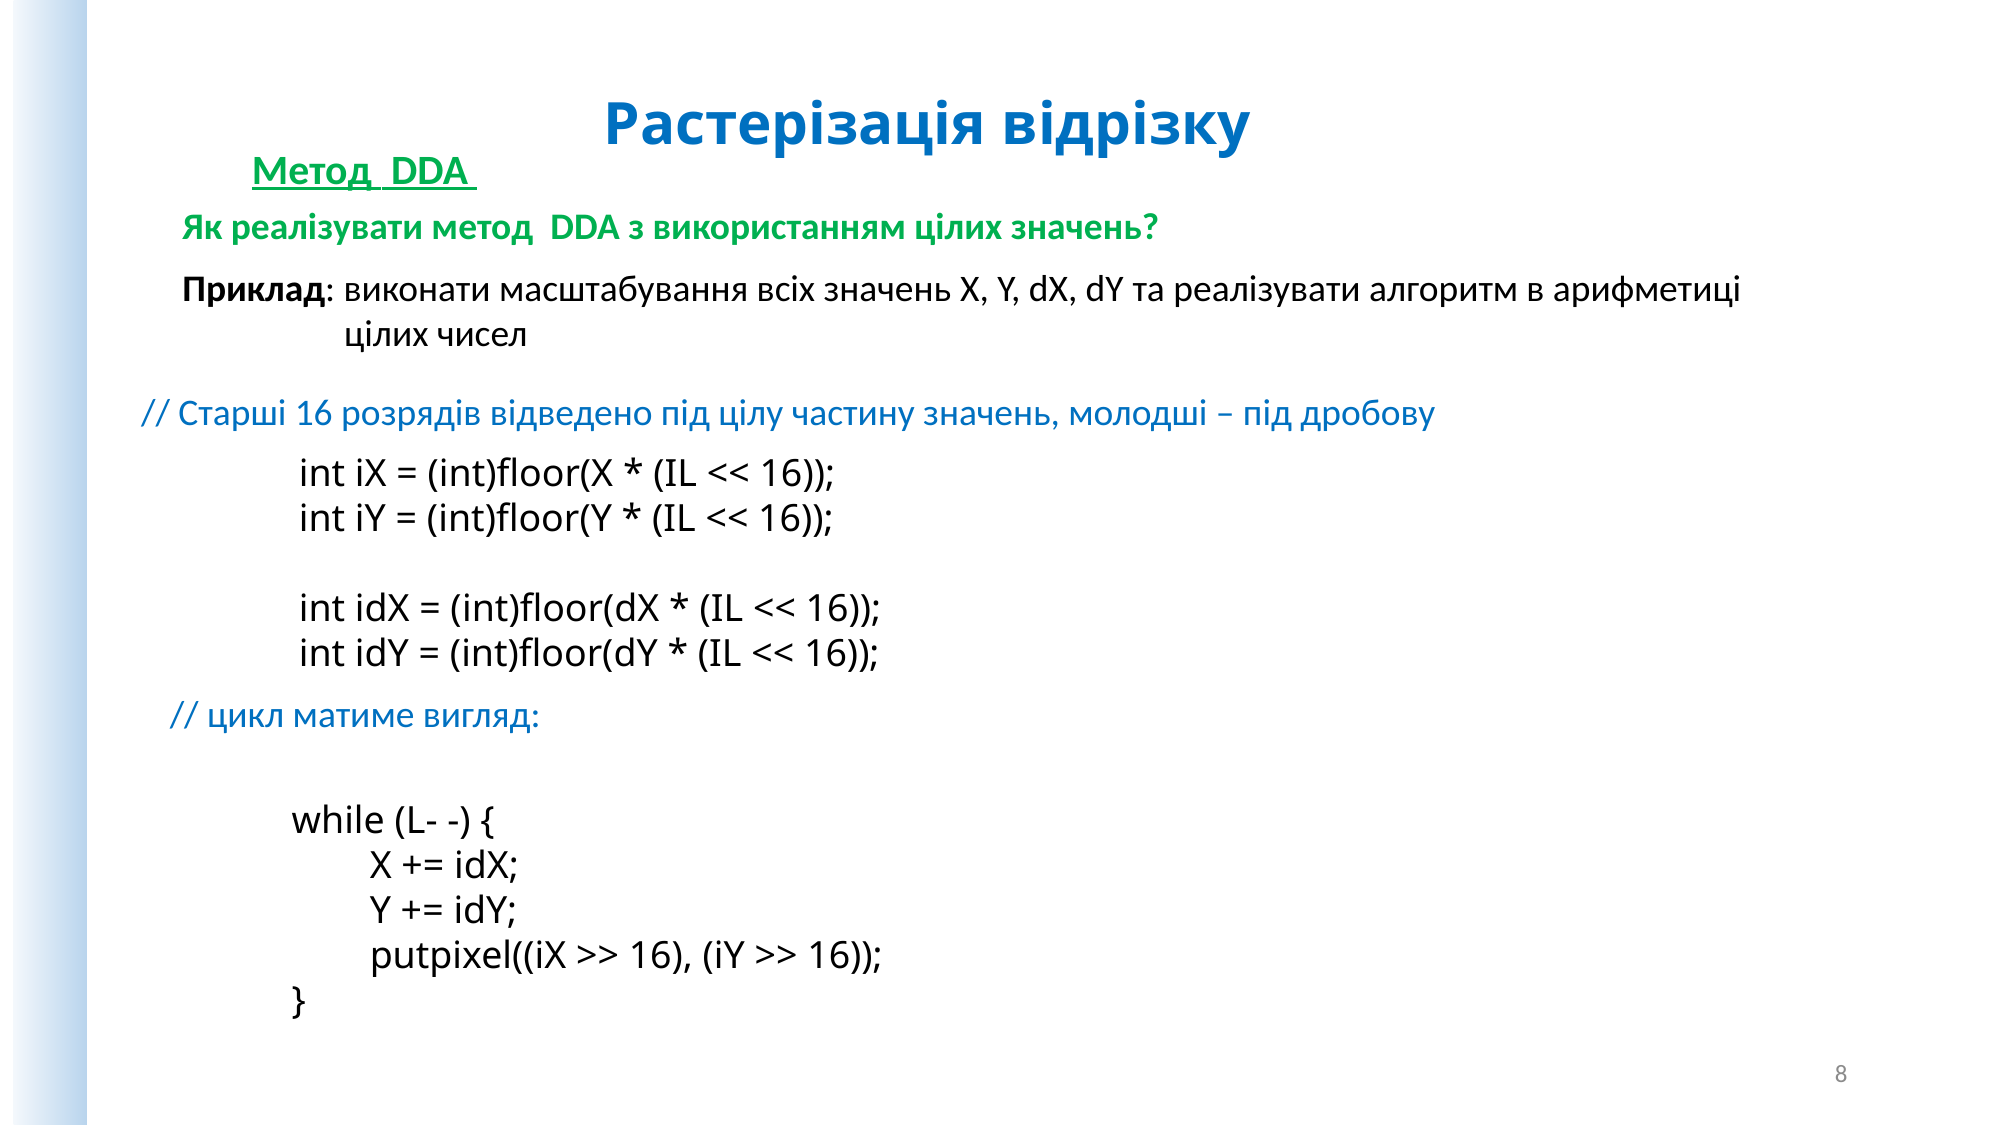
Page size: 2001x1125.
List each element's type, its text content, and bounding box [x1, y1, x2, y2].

text_box Як реалізувати метод DDA з використанням цілих значень? [167, 194, 1534, 255]
slide_number 8 [1412, 1042, 1863, 1103]
text_box Метод DDA [237, 135, 493, 201]
text_box [13, 0, 88, 1125]
text_box while (L- -) { X += idX; Y += idY; putpixel((iX >> 16), (iY >> 16)); } [276, 788, 1277, 1028]
text_box Растерізація відрізку [589, 79, 1266, 164]
text_box // цикл матиме вигляд: [155, 682, 557, 743]
text_box Приклад: виконати масштабування всіх значень X, Y, dX, dY та реалізувати алгоритм в арифметиці цілих чисел [167, 256, 1767, 362]
text_box // Старші 16 розрядів відведено під цілу частину значень, молодші – під дробову [126, 380, 1495, 441]
text_box int iX = (int)floor(X * (IL << 16)); int iY = (int)floor(Y * (IL << 16)); int idX = (int)floor(dX * (IL << 16)); int idY = (int)floor(dY * (IL << 16)); [205, 441, 1206, 681]
